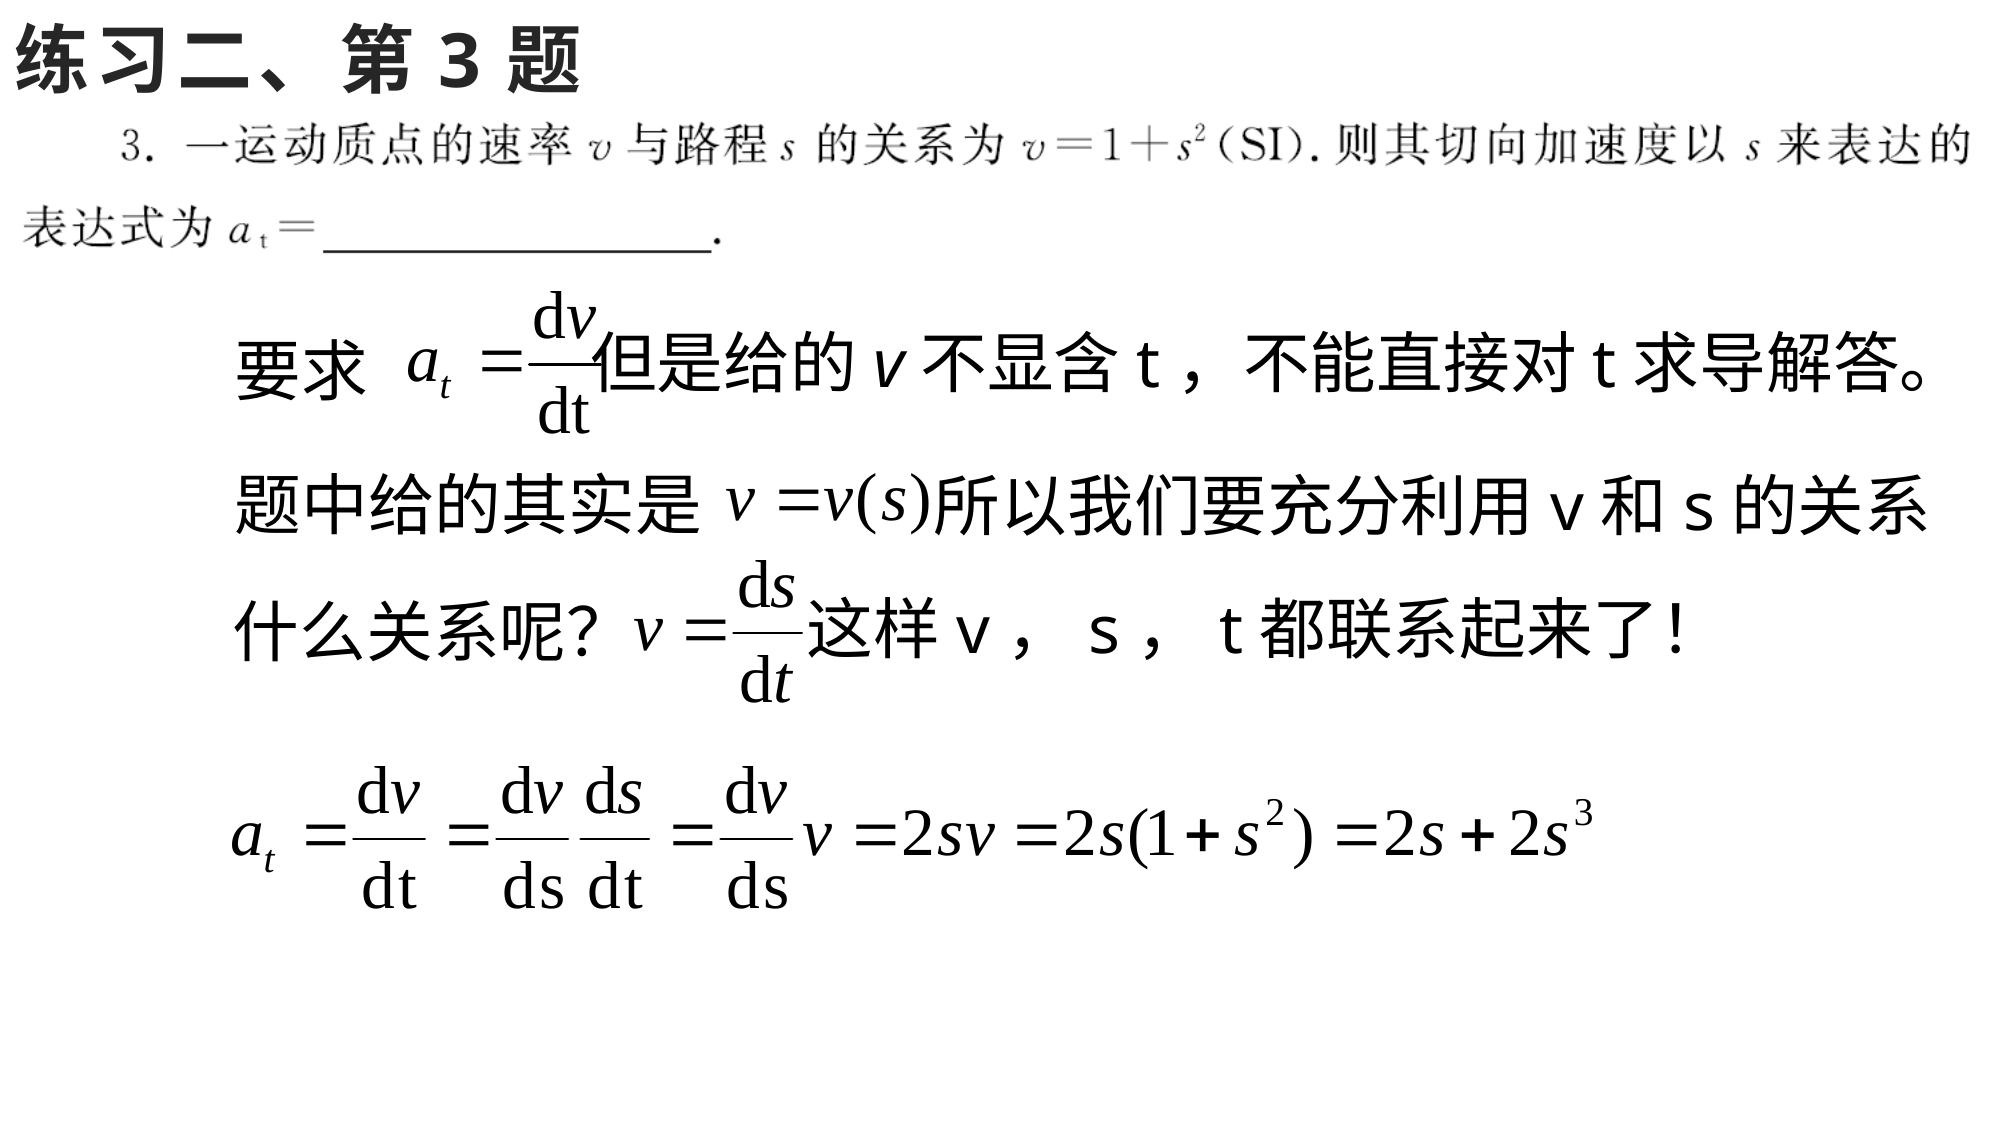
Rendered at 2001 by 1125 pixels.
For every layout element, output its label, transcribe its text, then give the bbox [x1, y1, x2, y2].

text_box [219, 748, 1605, 924]
picture [19, 115, 1981, 263]
text_box 什么关系呢？ [218, 582, 624, 678]
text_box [220, 274, 1929, 449]
text_box 所以我们要充分利用v和s的关系 [919, 456, 1947, 551]
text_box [716, 458, 942, 549]
title 练习二、第3题 [0, 0, 599, 116]
text_box 这样v，s，t都联系起来了！ [816, 579, 1742, 675]
text_box 题中给的其实是 [219, 455, 717, 551]
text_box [624, 542, 816, 718]
